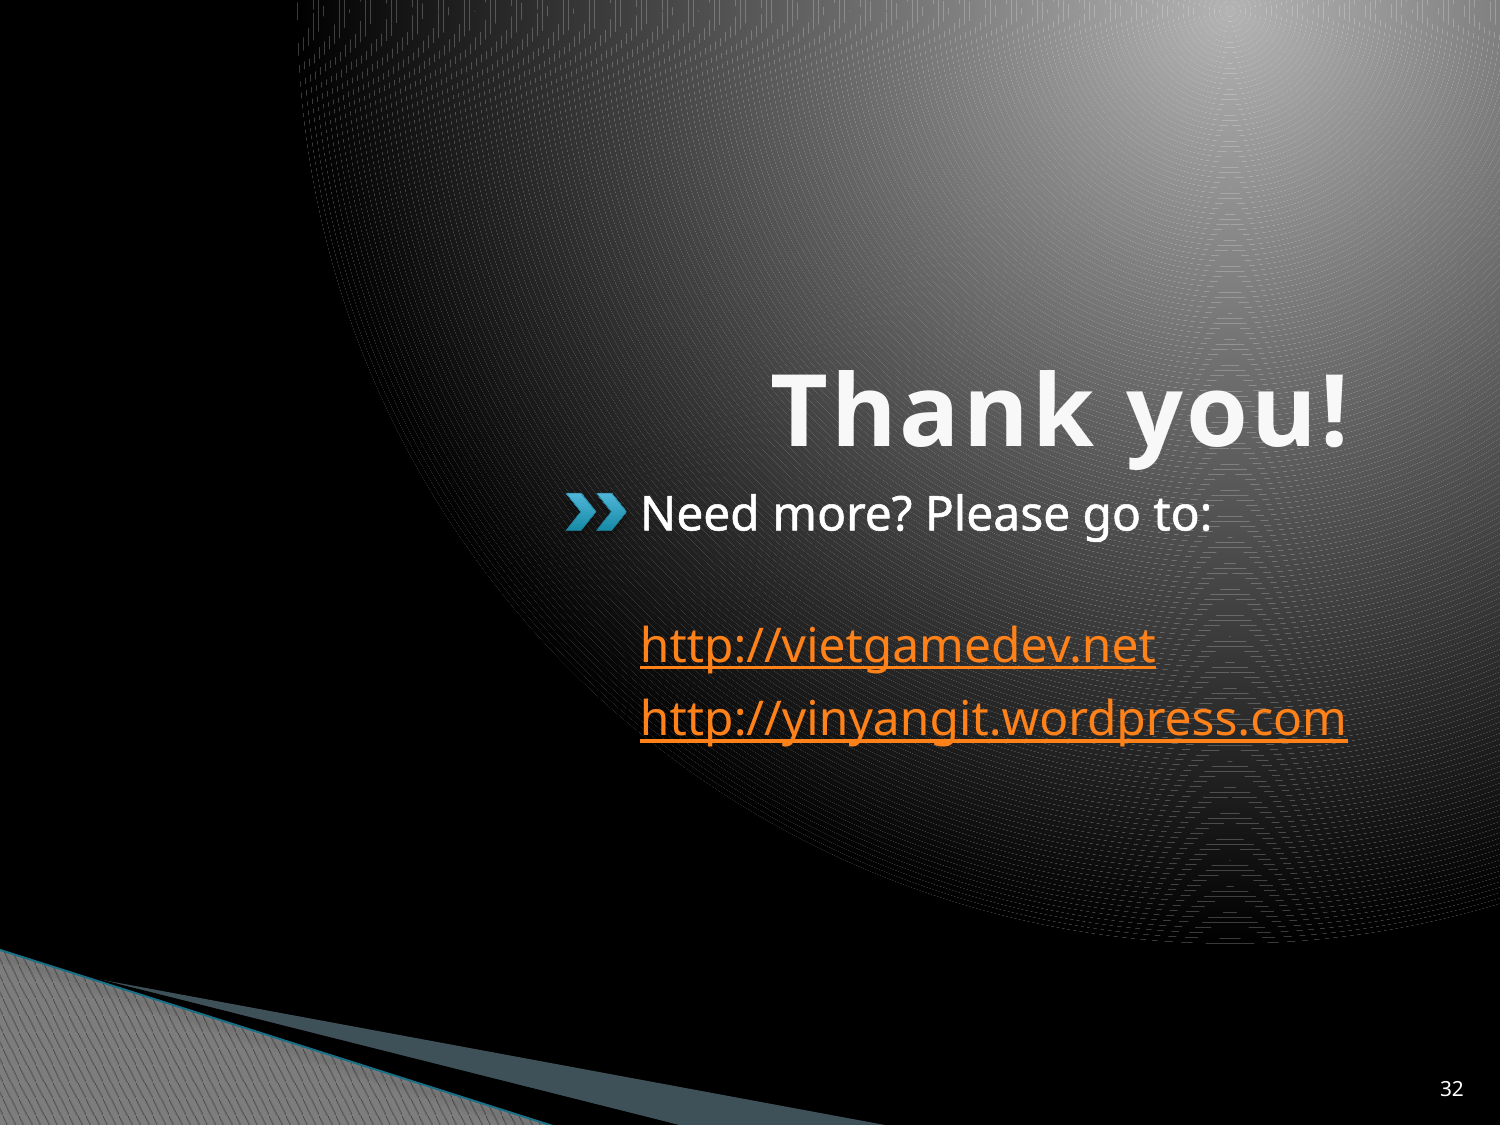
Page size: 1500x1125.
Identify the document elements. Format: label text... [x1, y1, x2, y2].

picture [0, 952, 543, 1125]
title Thank you! [118, 173, 1394, 474]
list Need more? Please go to: http://vietgamedev.net http://yinyangit.wordpress.com [624, 474, 1450, 860]
slide_number 32 [1418, 1051, 1479, 1112]
